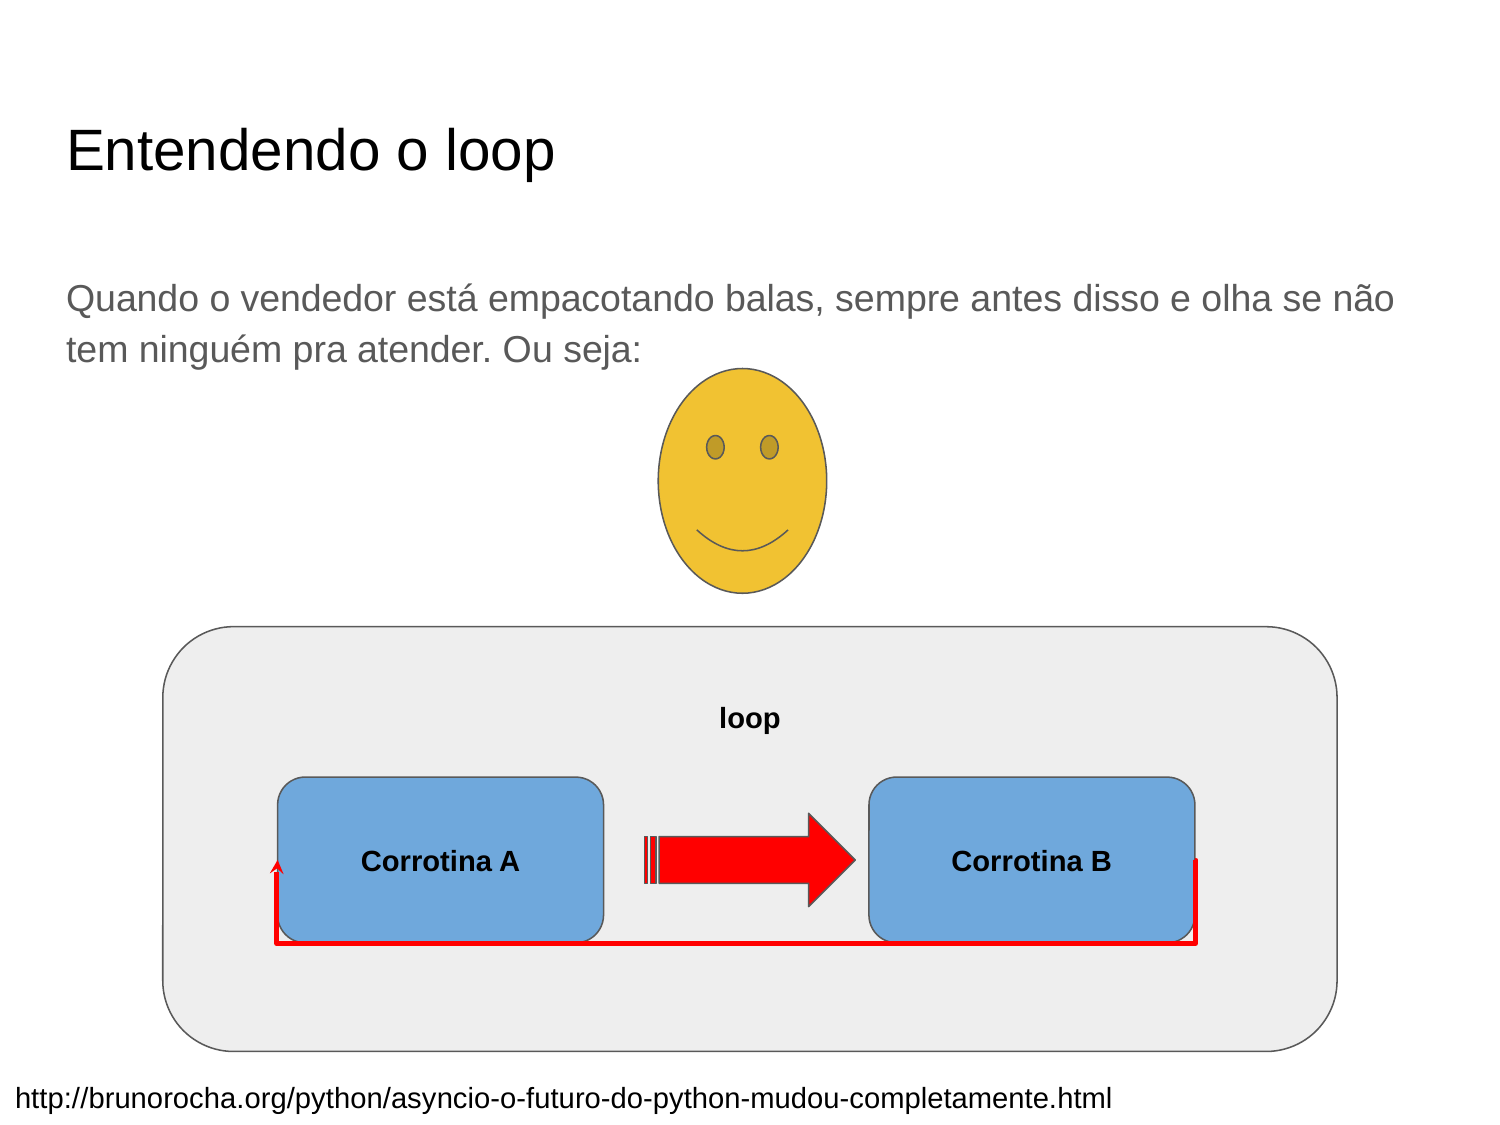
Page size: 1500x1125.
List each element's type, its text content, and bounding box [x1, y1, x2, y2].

text_box [650, 836, 657, 859]
text_box loop [162, 626, 1338, 1052]
list Quando o vendedor está empacotando balas, sempre antes disso e olha se não tem ninguém pra atender. Ou seja: [51, 252, 1449, 461]
text_box Corrotina B [868, 777, 1195, 859]
text_box [650, 868, 657, 884]
text_box [644, 836, 648, 859]
text_box Corrotina A [277, 868, 604, 941]
text_box [658, 368, 827, 594]
text_box [659, 813, 855, 859]
text_box http://brunorocha.org/python/asyncio-o-futuro-do-python-mudou-completamente.html [0, 1067, 1443, 1125]
text_box [644, 868, 648, 884]
text_box [659, 868, 848, 907]
text_box Corrotina A [277, 777, 604, 859]
title Entendendo o loop [51, 97, 1449, 223]
text_box Corrotina B [868, 868, 1193, 941]
